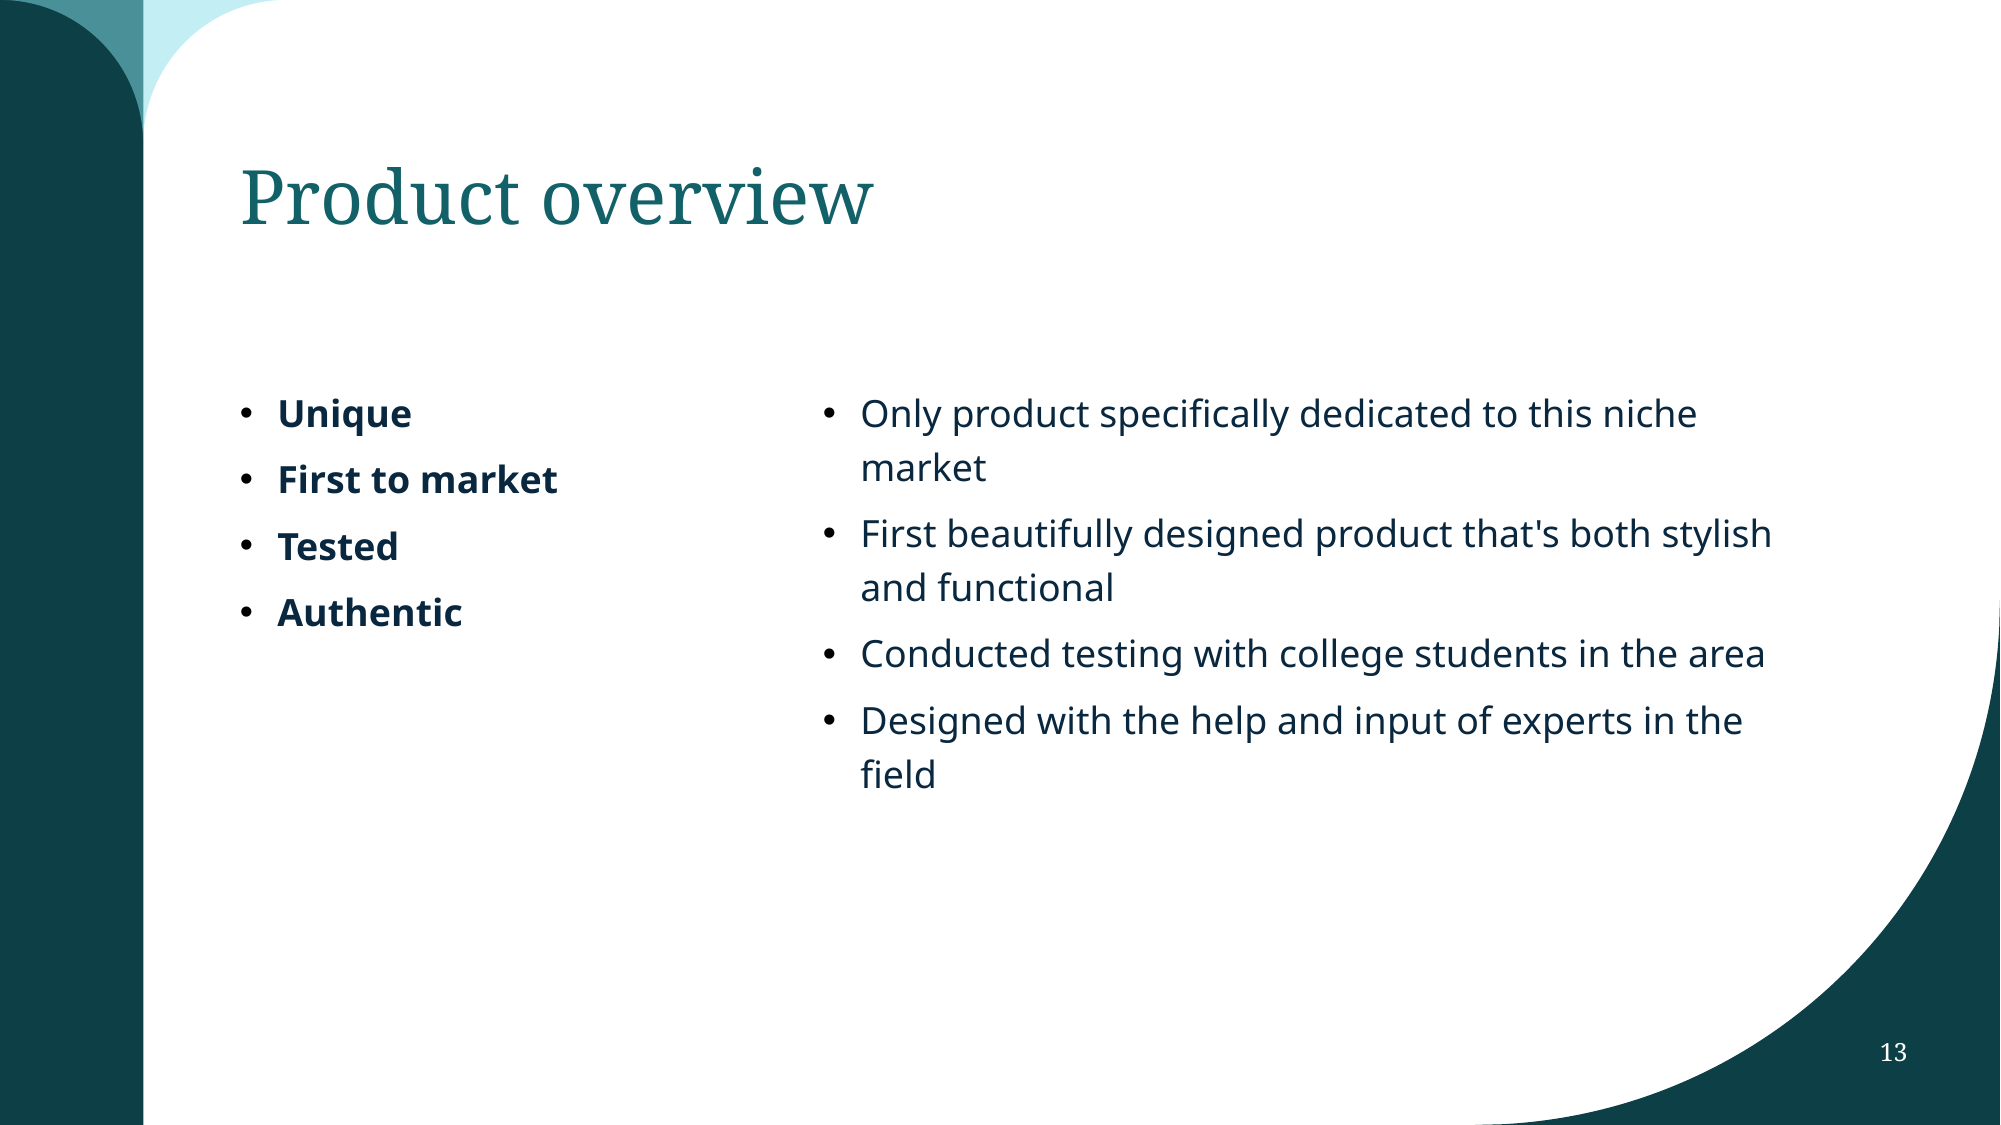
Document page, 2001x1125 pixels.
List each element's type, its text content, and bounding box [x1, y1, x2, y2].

title Product overview [225, 60, 1799, 341]
list Only product specifically dedicated to this niche market First beautifully designed product that's both stylish and functional Conducted testing with college students in the area Designed with the help and input of experts in the field [807, 373, 1799, 937]
slide_number 13 [1787, 981, 2000, 1125]
list Unique First to market Tested Authentic [224, 373, 774, 937]
